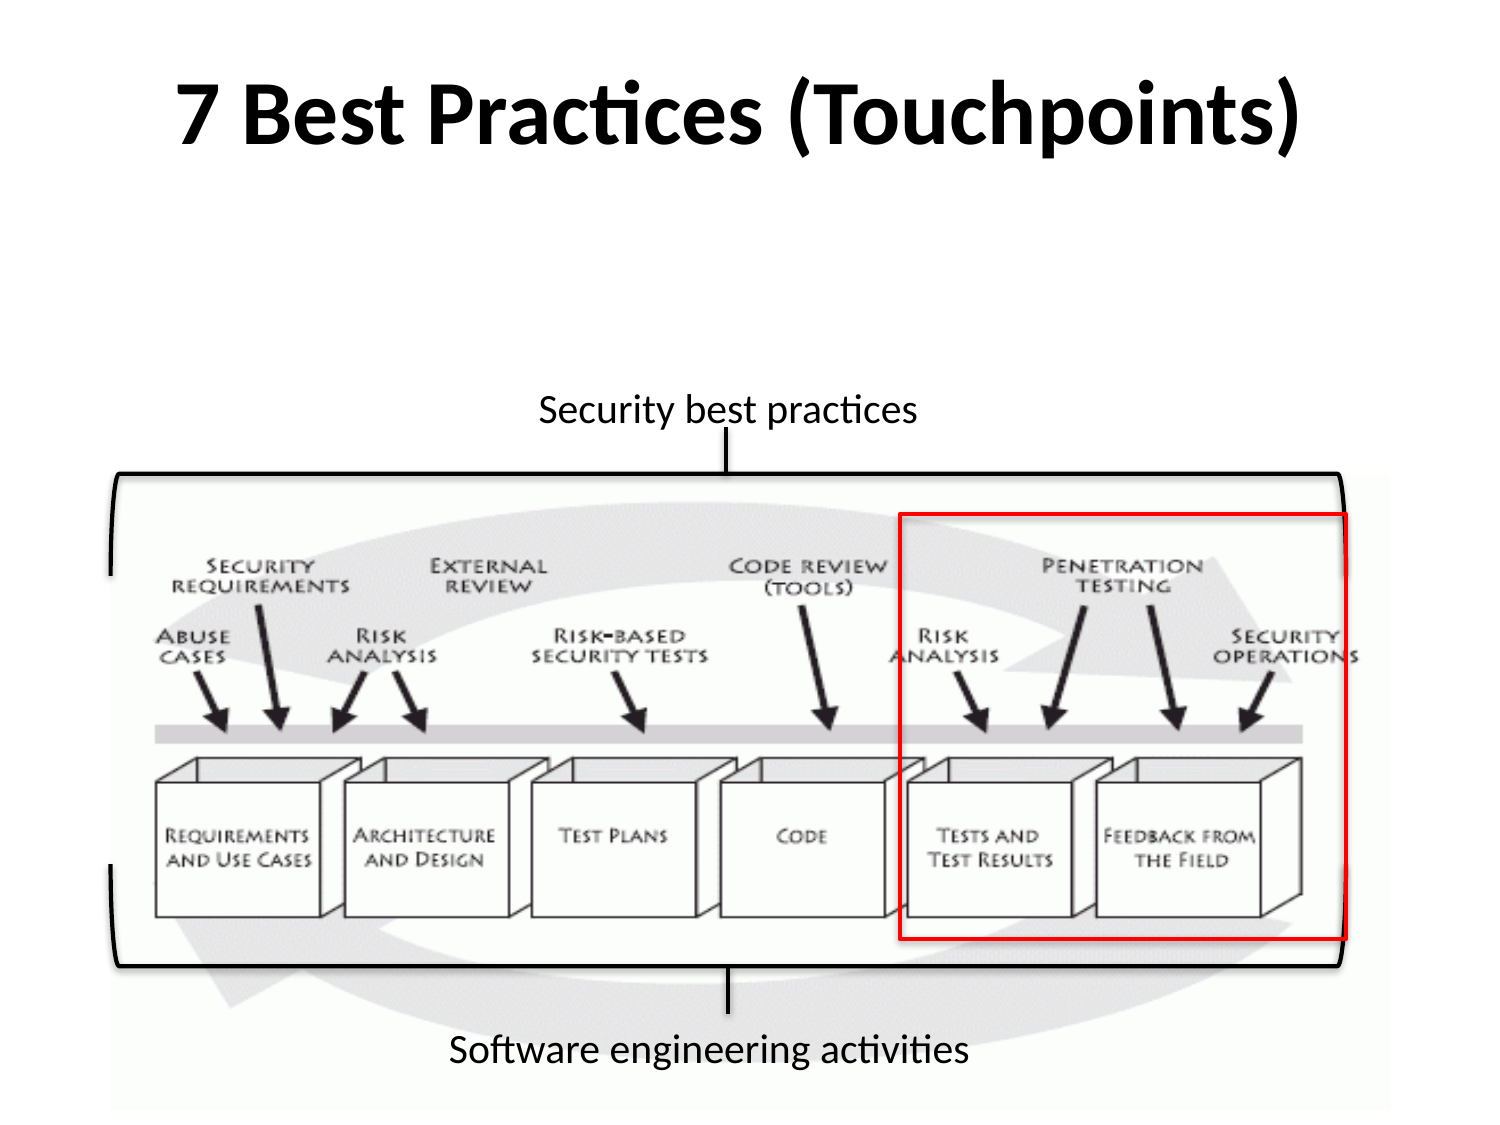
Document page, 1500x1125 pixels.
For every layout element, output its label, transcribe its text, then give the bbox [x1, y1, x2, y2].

picture [110, 474, 1390, 1110]
text_box Security best practices [436, 374, 1020, 439]
text_box 7 Best Practices (Touchpoints) [74, 14, 1425, 202]
